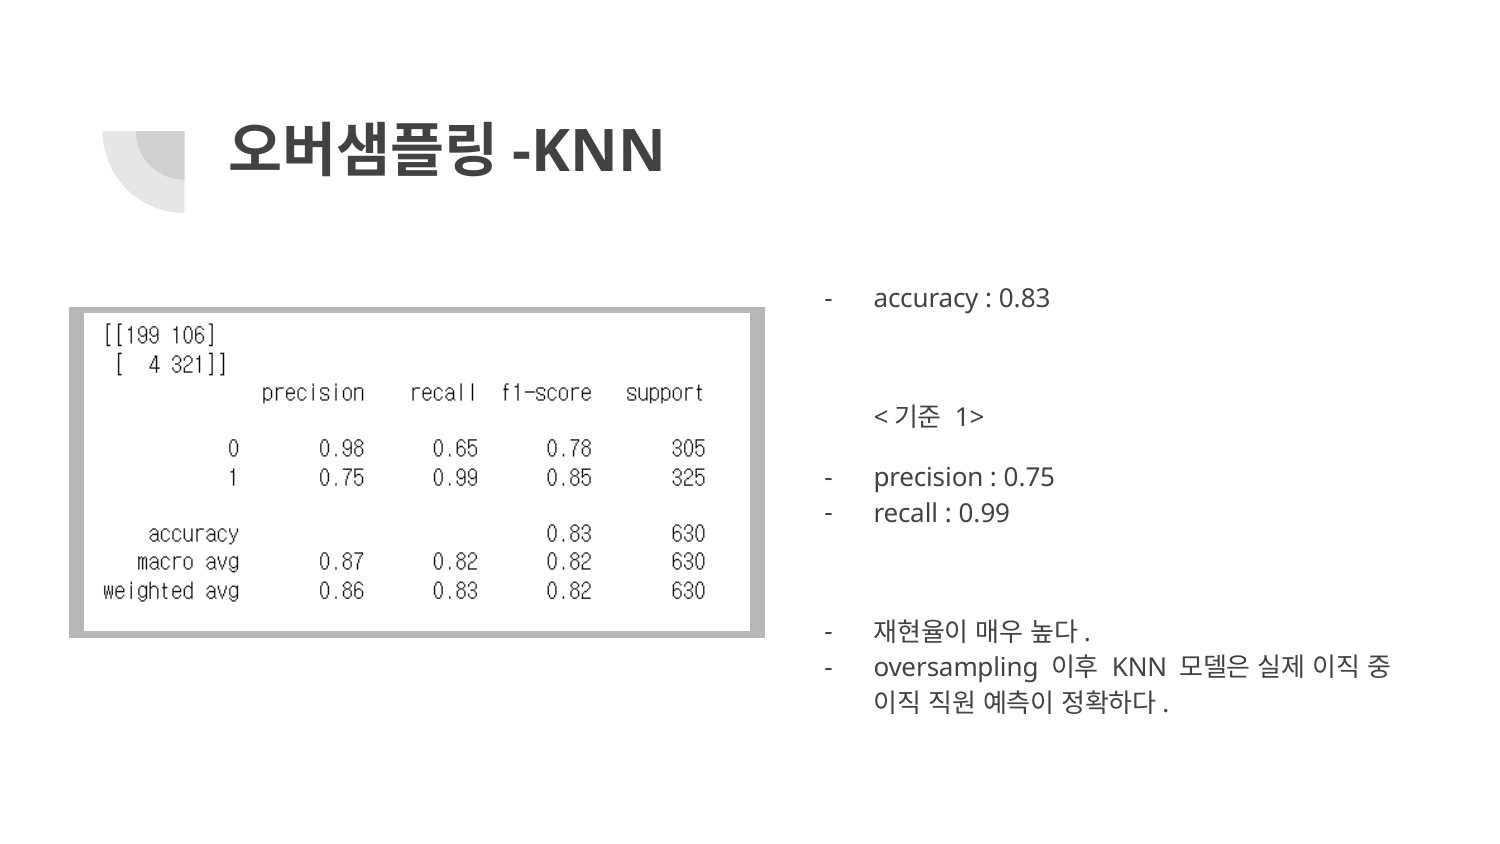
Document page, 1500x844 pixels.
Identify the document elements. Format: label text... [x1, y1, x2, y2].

text_box [68, 306, 766, 639]
list accuracy : 0.83 <기준 1> precision : 0.75 recall : 0.99 재현율이 매우 높다. oversampling 이후 KNN 모델은 실제 이직 중 이직 직원 예측이 정확하다. [786, 262, 1436, 735]
picture [84, 313, 751, 632]
title 오버샘플링-KNN [213, 98, 1368, 263]
